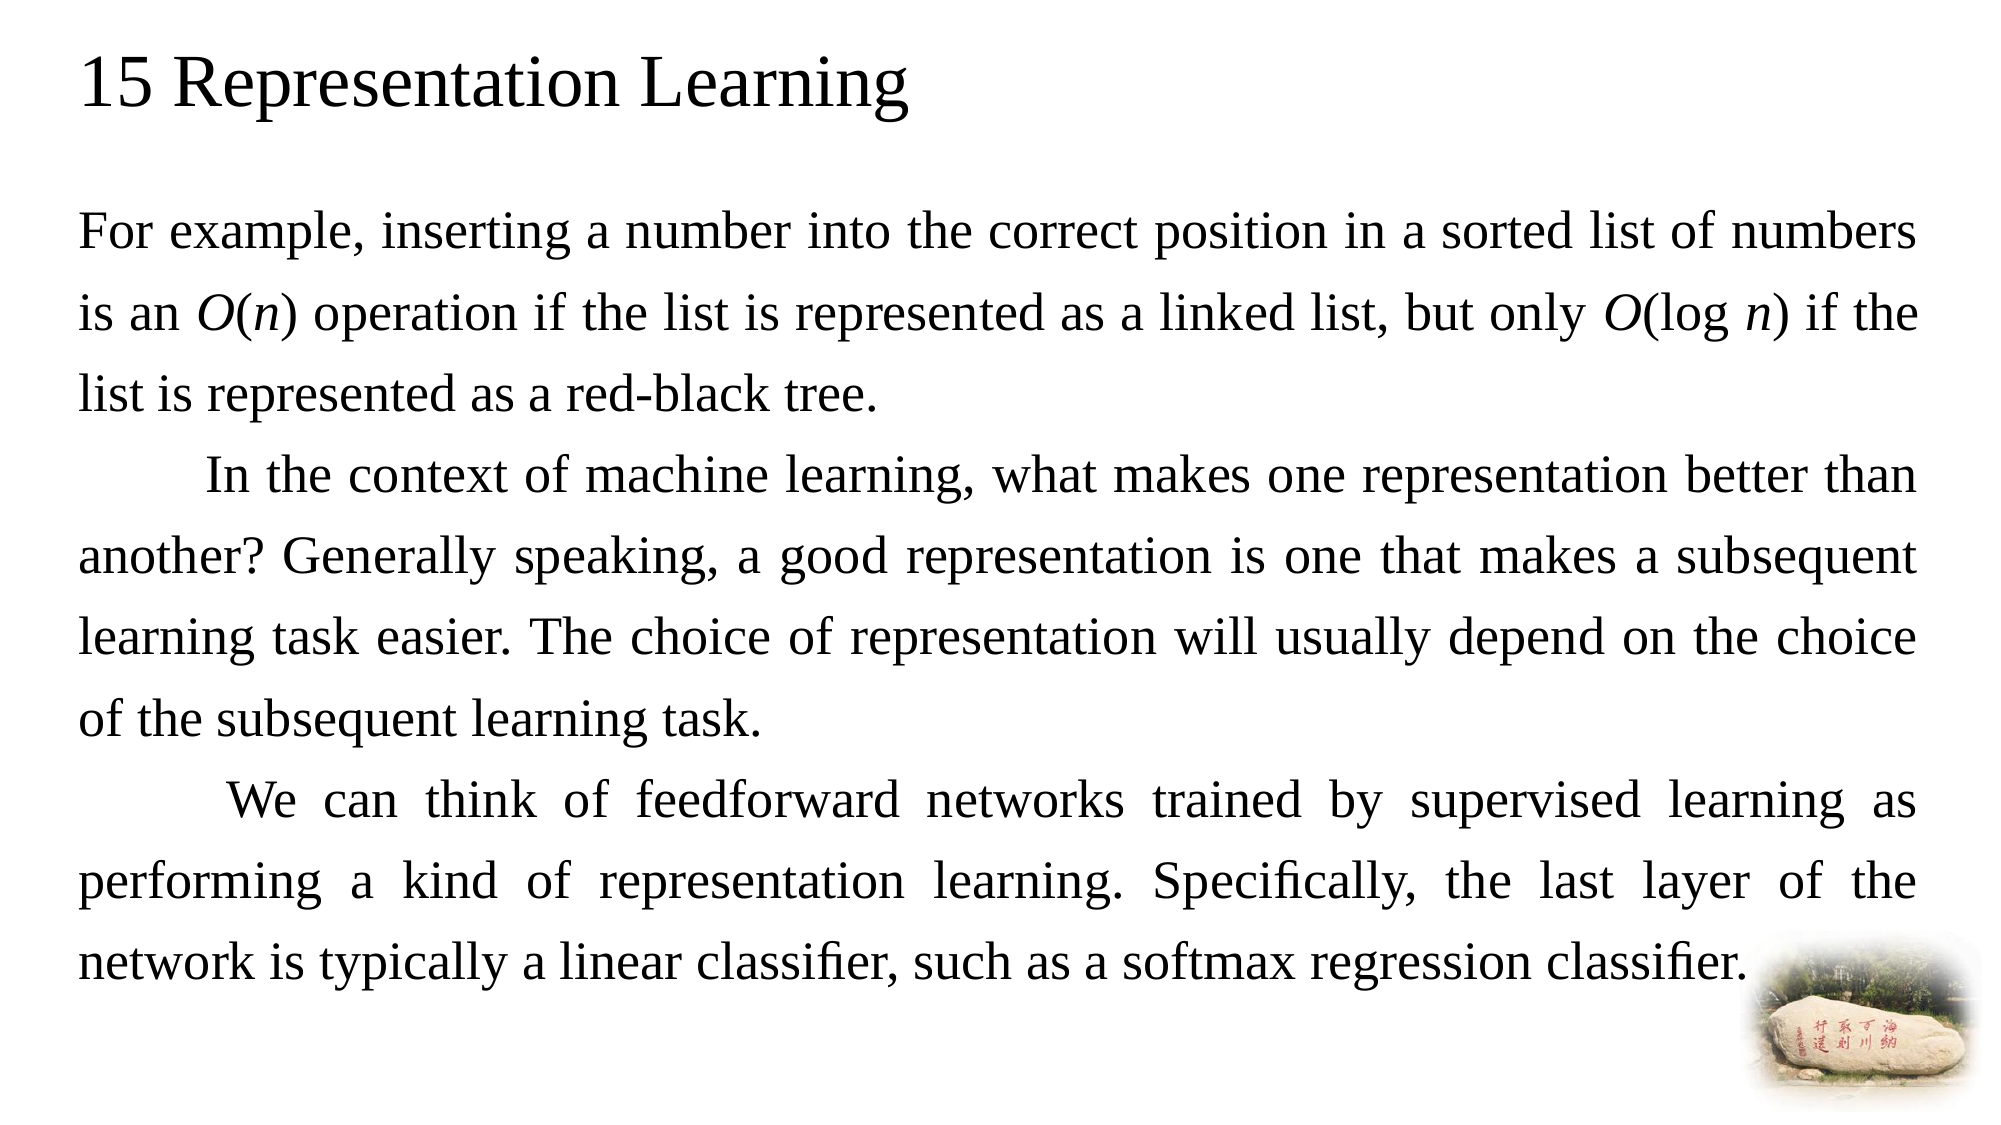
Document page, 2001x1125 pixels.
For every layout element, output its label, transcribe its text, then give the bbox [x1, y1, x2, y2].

title 15 Representation Learning [63, 21, 1936, 142]
list For example, inserting a number into the correct position in a sorted list of numbers is an O(n) operation if the list is represented as a linked list, but only O(log n) if the list is represented as a red-black tree. In the context of machine learning, what makes one representation better than another? Generally speaking, a good representation is one that makes a subsequent learning task easier. The choice of representation will usually depend on the choice of the subsequent learning task. We can think of feedforward networks trained by supervised learning as performing a kind of representation learning. Speciﬁcally, the last layer of the network is typically a linear classiﬁer, such as a softmax regression classiﬁer. [63, 171, 1936, 1014]
picture [1740, 927, 1985, 1112]
